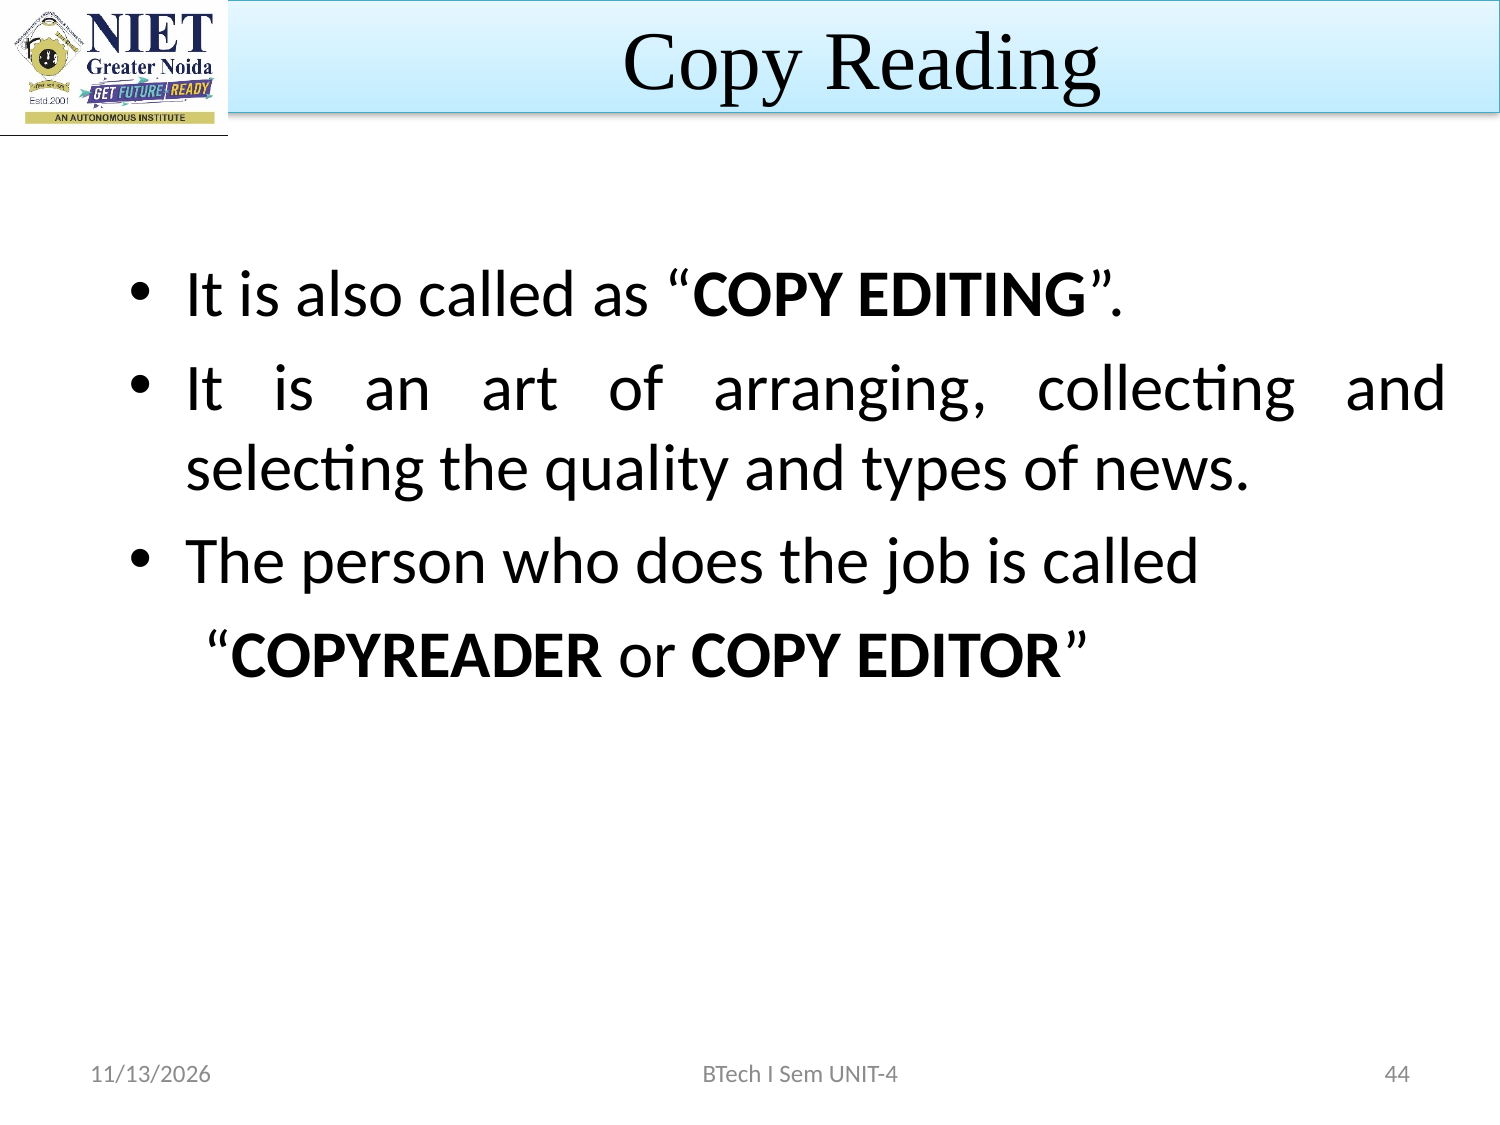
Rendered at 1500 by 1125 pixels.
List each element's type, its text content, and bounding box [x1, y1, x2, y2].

picture [0, 0, 228, 137]
text_box Copy Reading [229, 0, 1500, 113]
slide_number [75, 1042, 425, 1103]
slide_number 44 [1152, 1042, 1425, 1103]
list It is also called as “COPY EDITING”. It is an art of arranging, collecting and selecting the quality and types of news. The person who does the job is called “COPYREADER or COPY EDITOR” [113, 149, 1464, 892]
footer BTech I Sem UNIT-4 [512, 1042, 1152, 1103]
